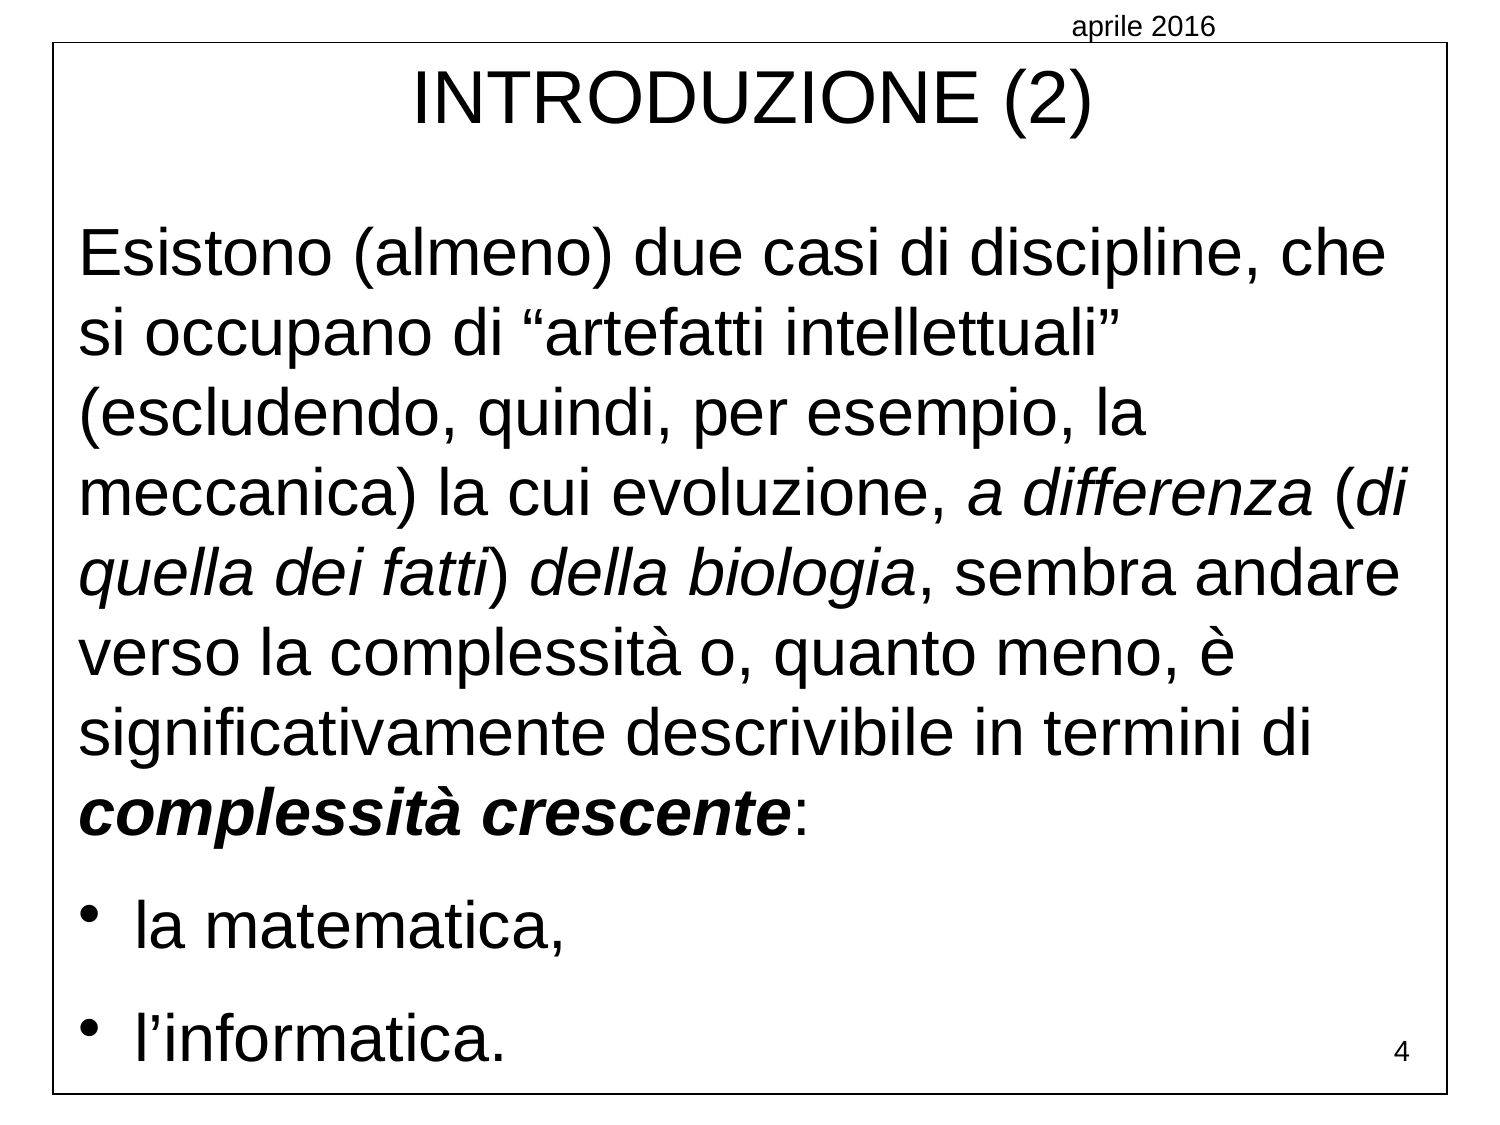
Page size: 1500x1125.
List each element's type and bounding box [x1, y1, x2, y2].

text_box [52, 0, 1448, 1095]
